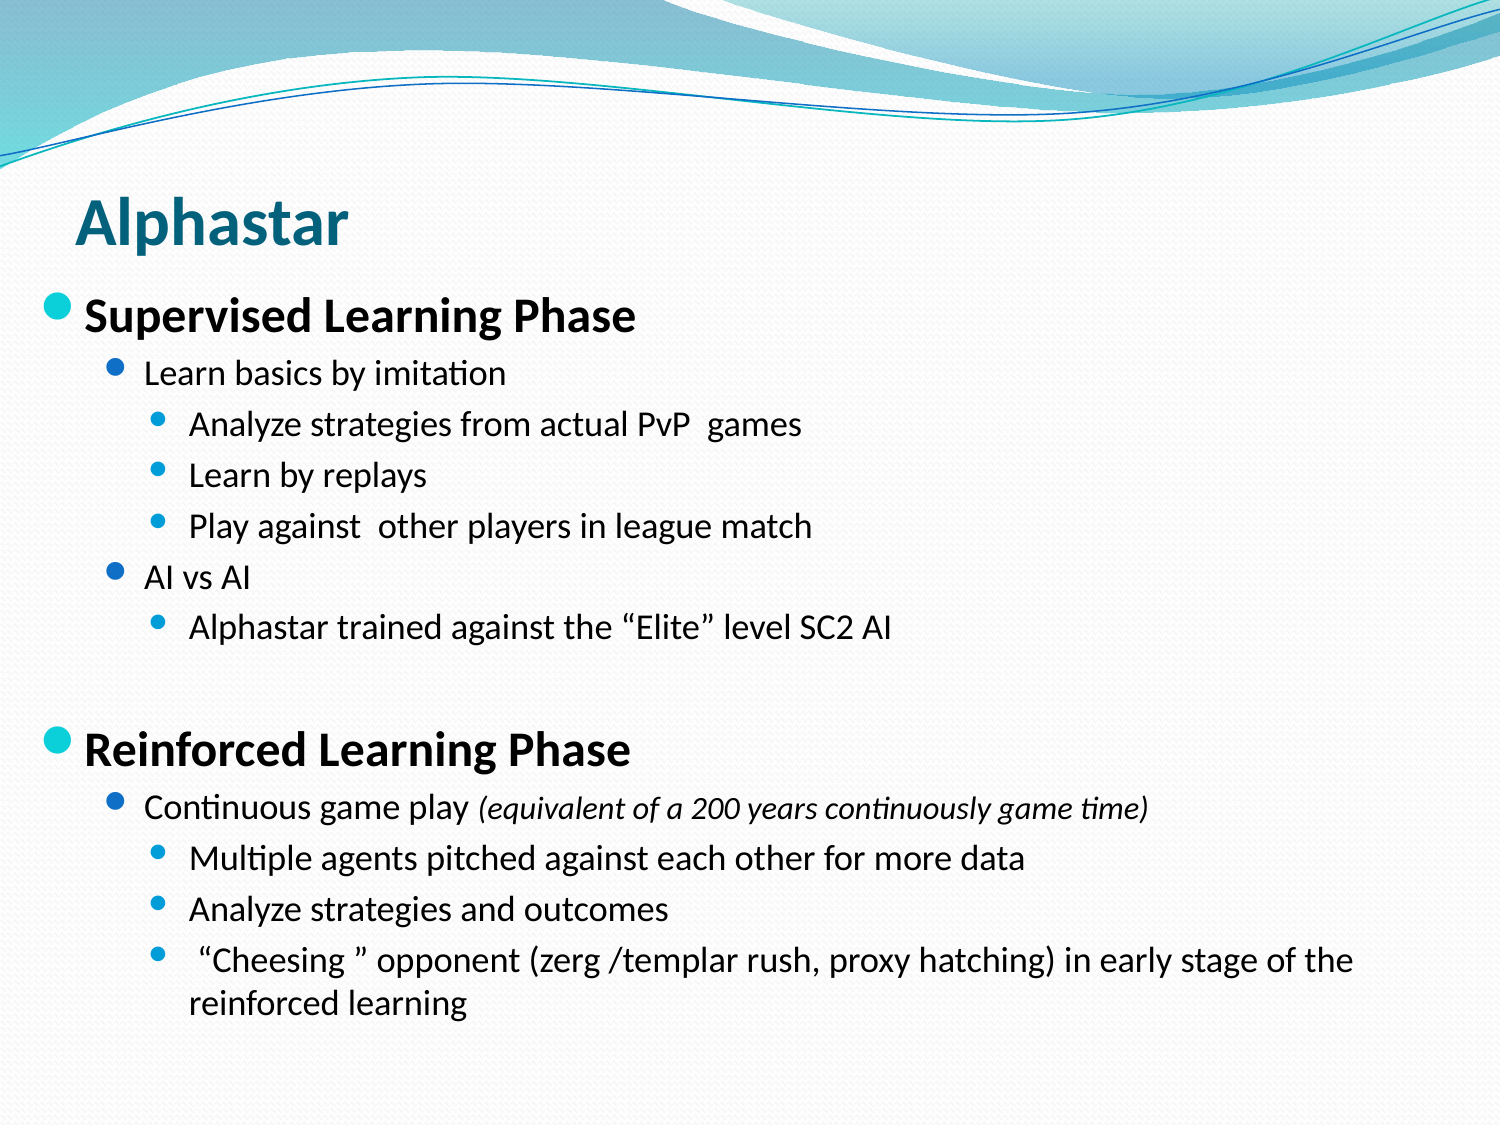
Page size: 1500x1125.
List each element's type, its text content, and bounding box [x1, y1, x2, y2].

list Supervised Learning Phase Learn basics by imitation Analyze strategies from actual PvP games Learn by replays Play against other players in league match AI vs AI Alphastar trained against the “Elite” level SC2 AI Reinforced Learning Phase Continuous game play (equivalent of a 200 years continuously game time) Multiple agents pitched against each other for more data Analyze strategies and outcomes “Cheesing ” opponent (zerg /templar rush, proxy hatching) in early stage of the reinforced learning [24, 275, 1463, 1038]
title Alphastar [75, 149, 1425, 260]
